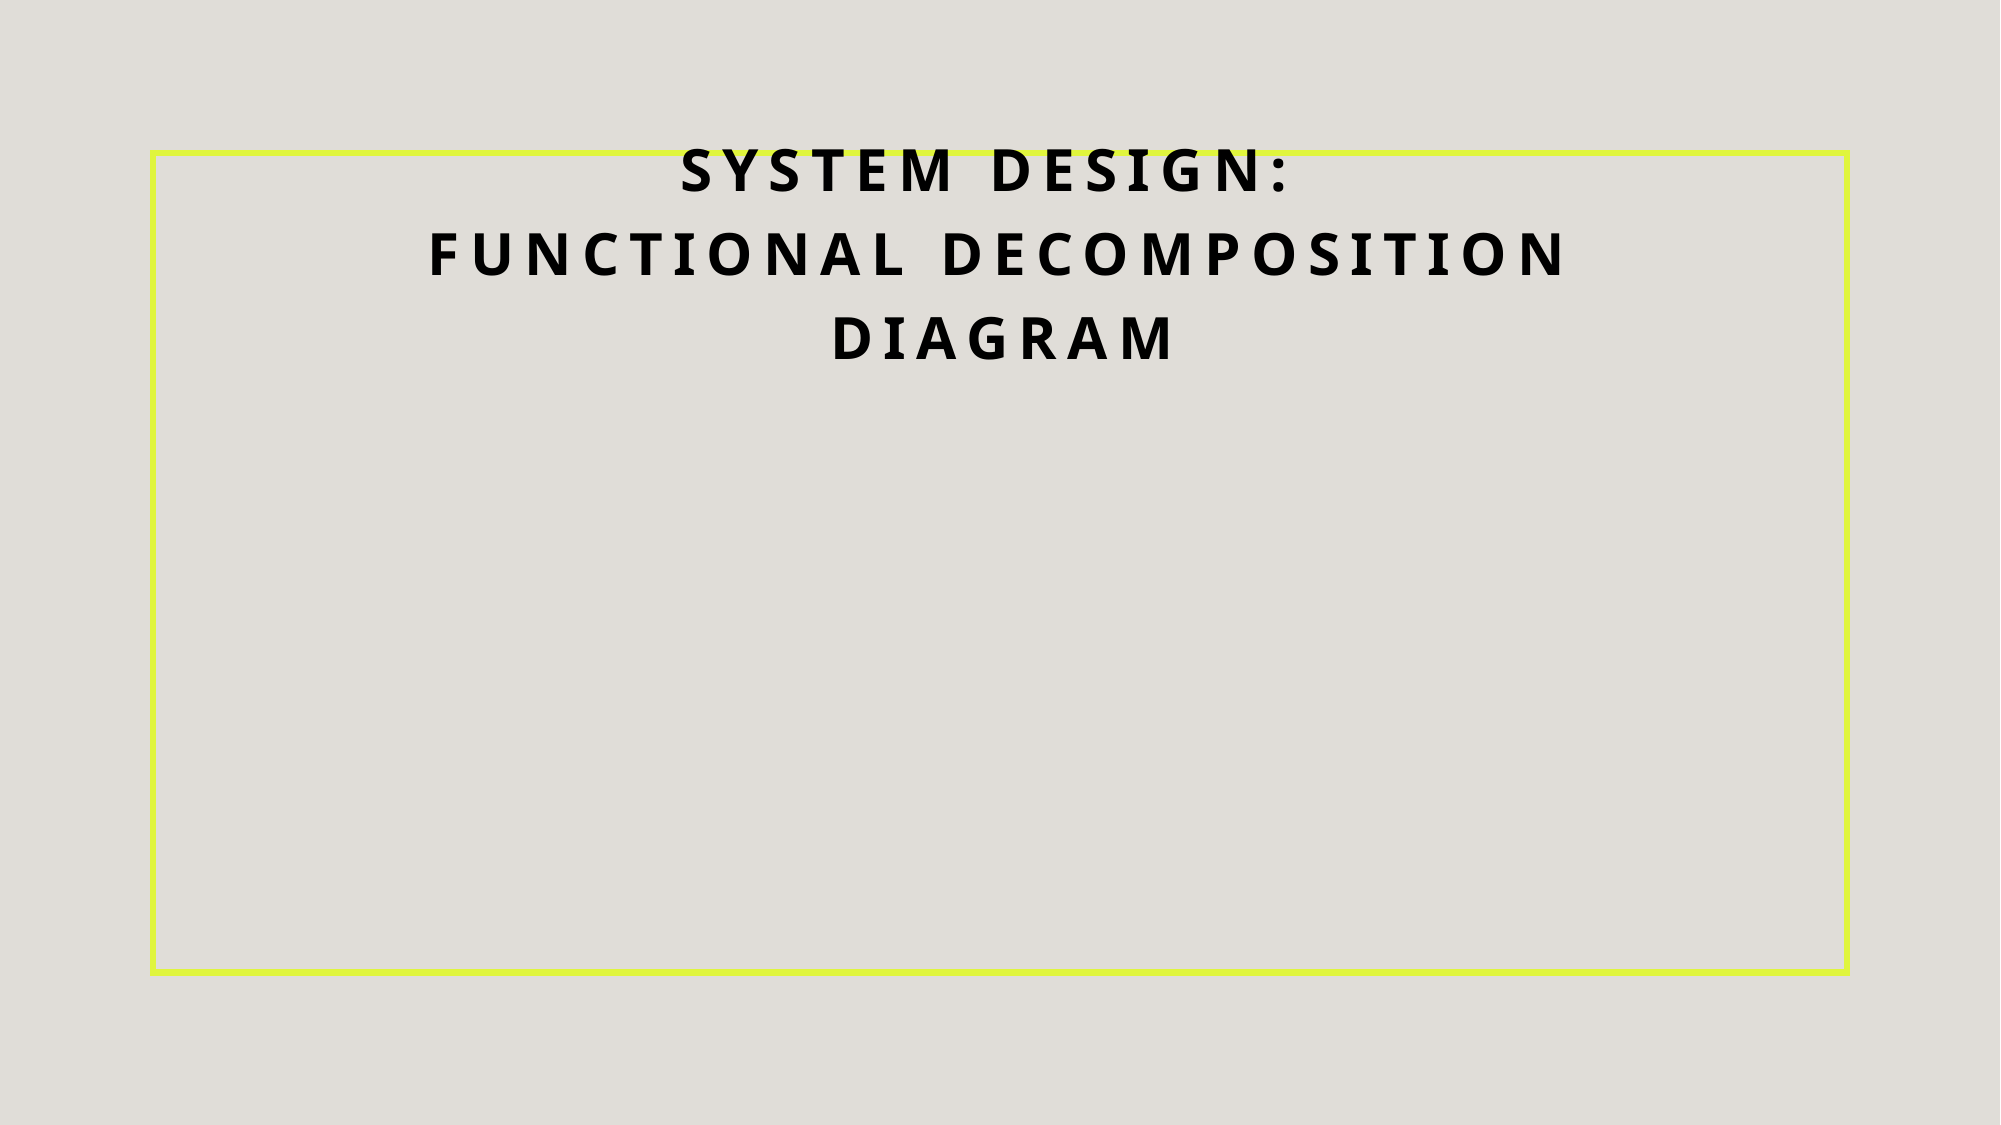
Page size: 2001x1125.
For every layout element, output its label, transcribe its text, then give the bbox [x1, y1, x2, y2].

title System Design: Functional Decomposition Diagram [265, 202, 1739, 379]
